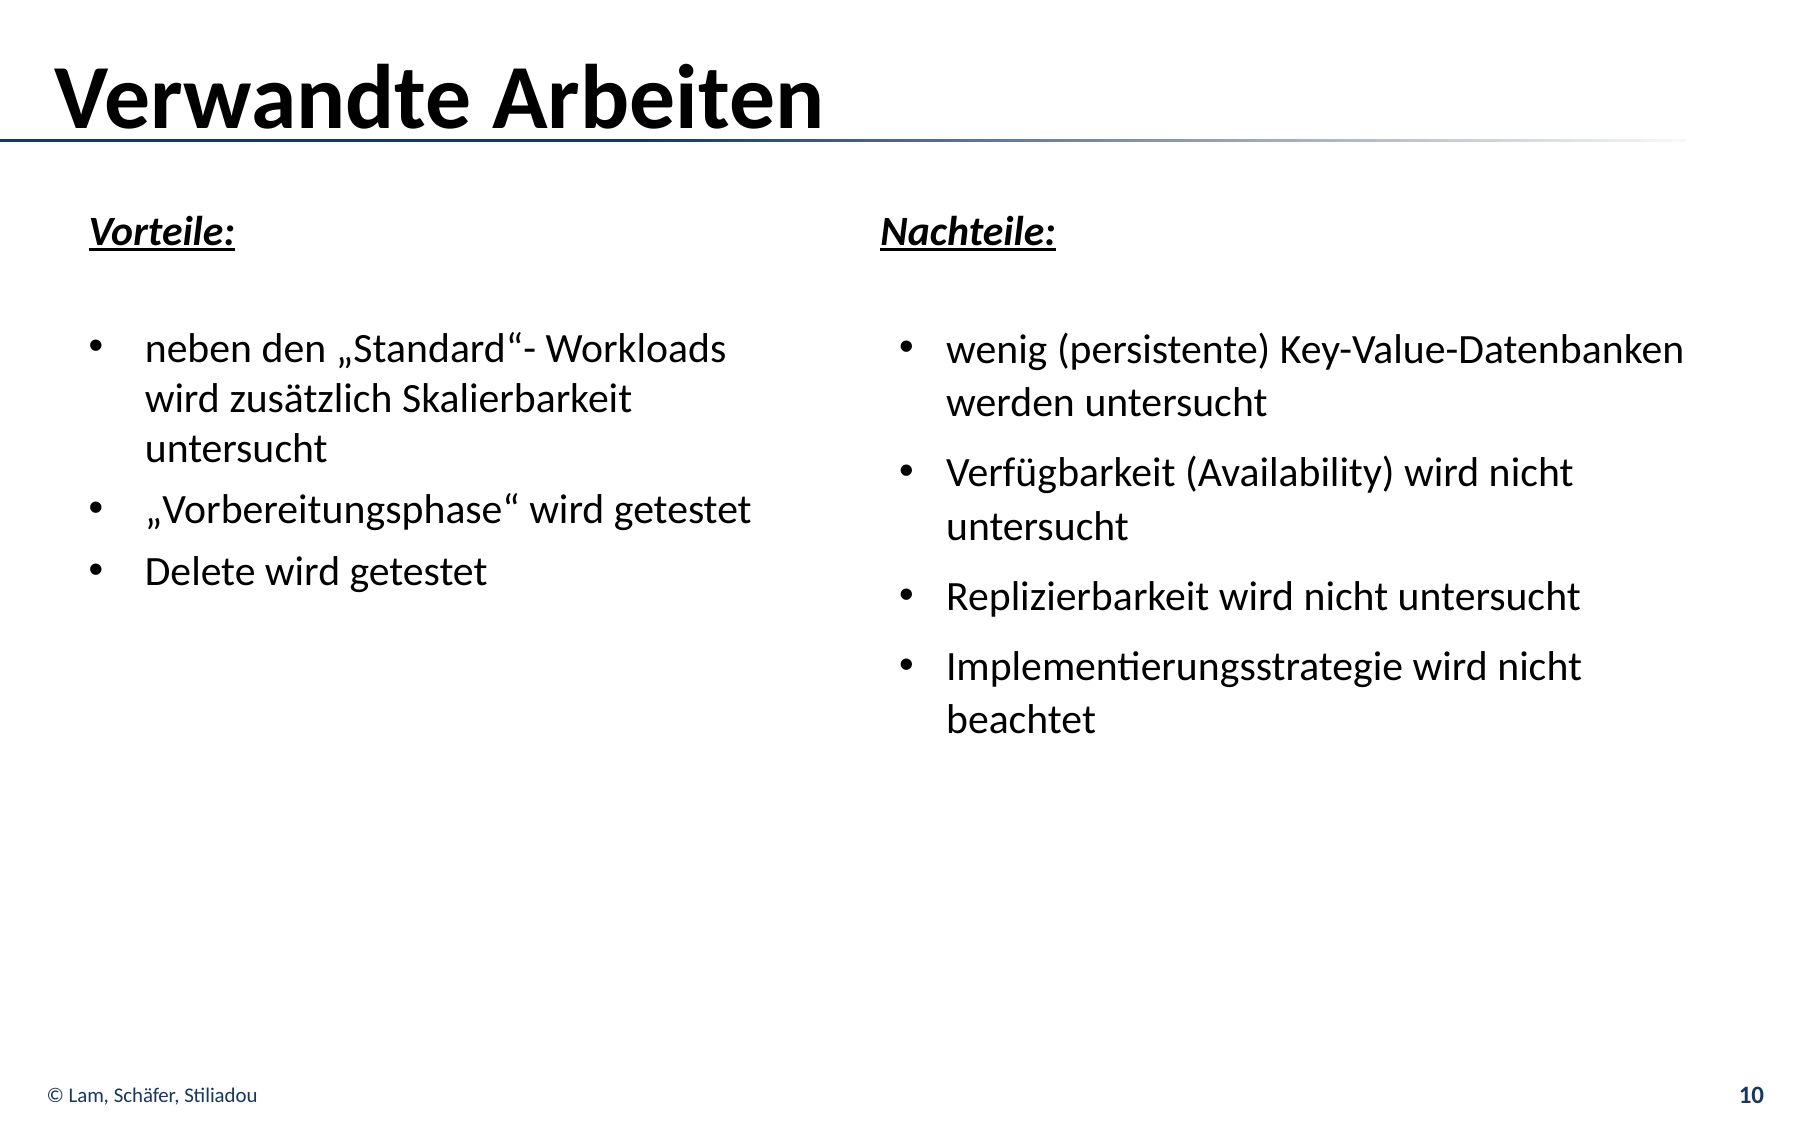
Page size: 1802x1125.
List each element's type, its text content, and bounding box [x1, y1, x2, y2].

list Vorteile: neben den „Standard“- Workloads wird zusätzlich Skalierbarkeit untersucht „Vorbereitungsphase“ wird getestet Delete wird getestet [73, 196, 795, 969]
text_box Nachteile: wenig (persistente) Key-Value-Datenbanken werden untersucht Verfügbarkeit (Availability) wird nicht untersucht Replizierbarkeit wird nicht untersucht Implementierungsstrategie wird nicht beachtet [865, 196, 1726, 817]
title Verwandte Arbeiten [40, 29, 1757, 130]
